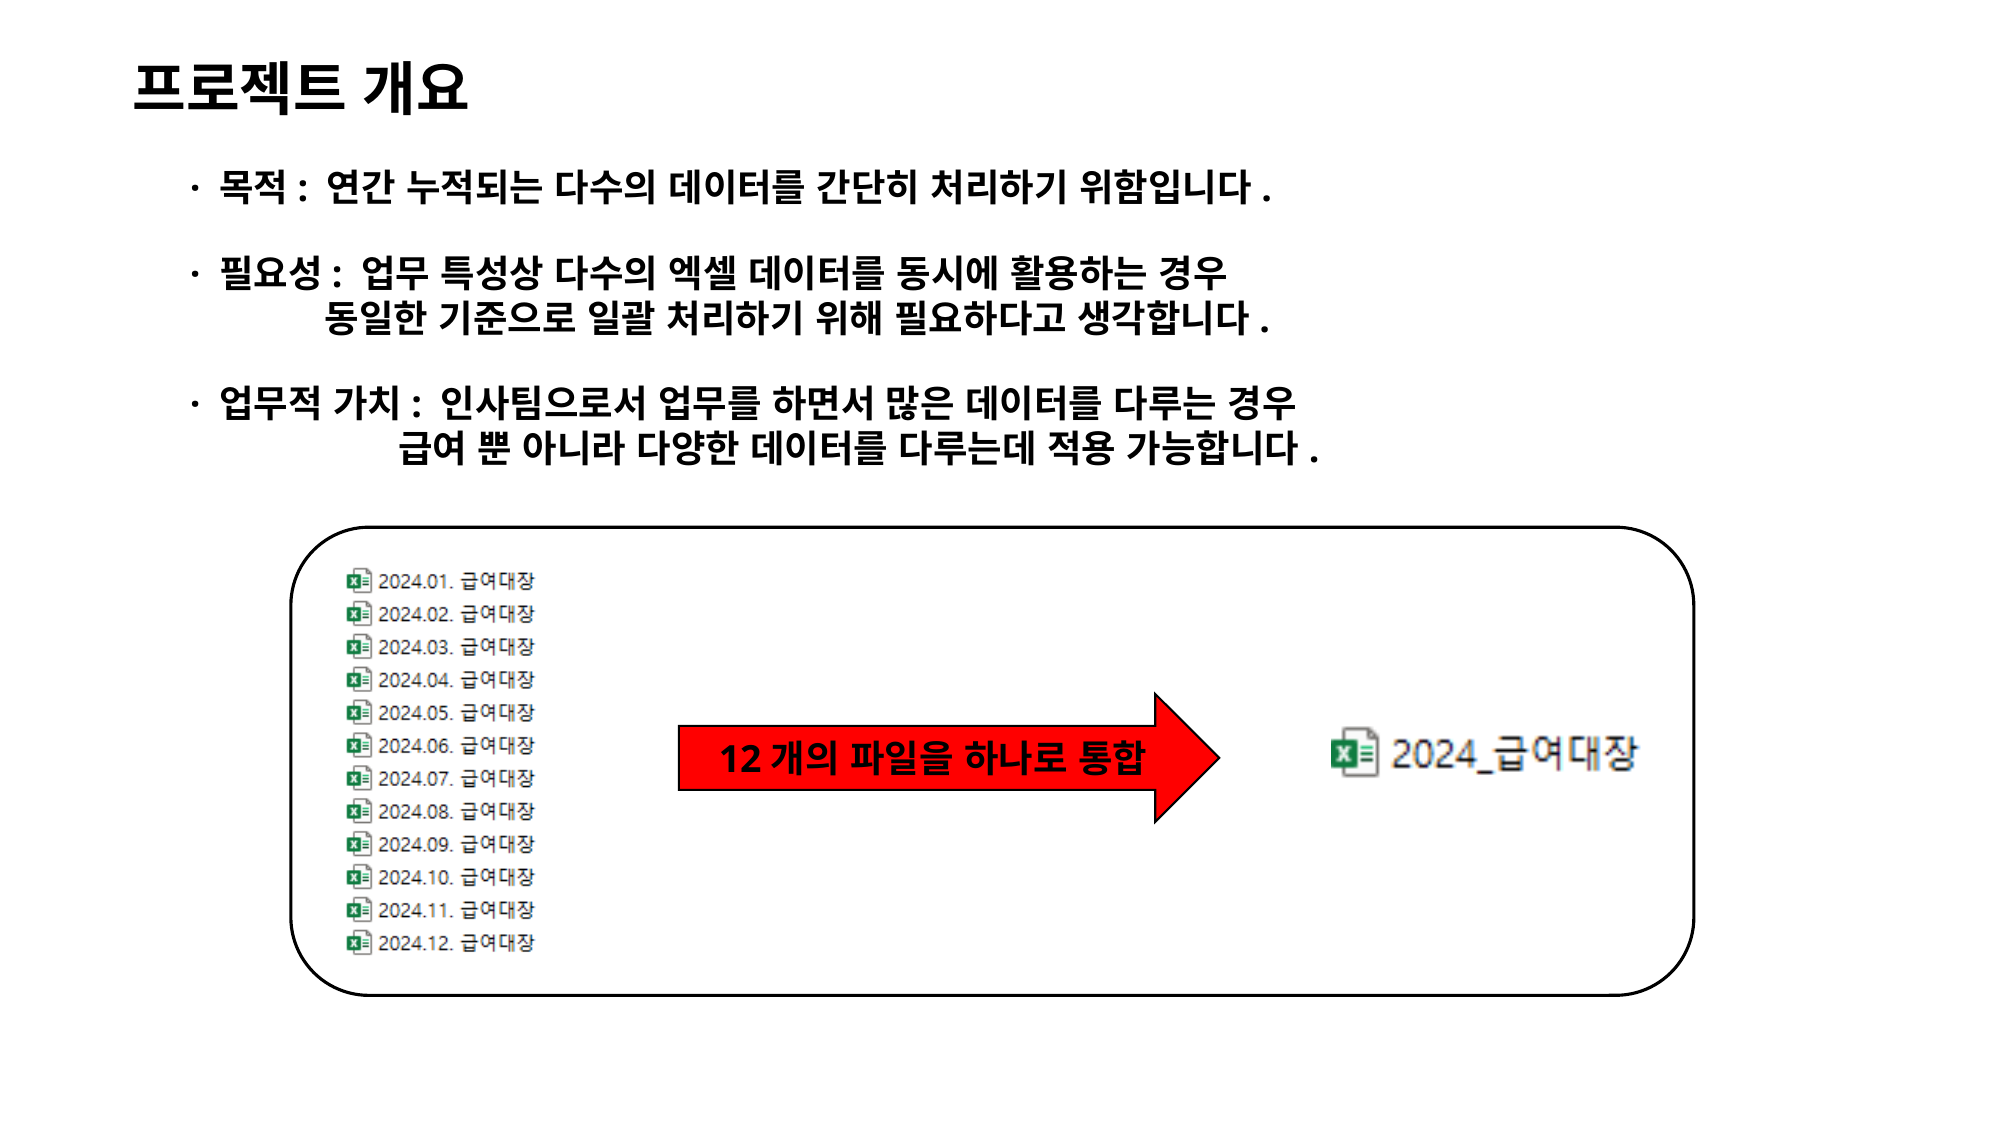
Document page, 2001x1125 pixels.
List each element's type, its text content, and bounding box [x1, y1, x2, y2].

text_box · 목적: 연간 누적되는 다수의 데이터를 간단히 처리하기 위함입니다. [175, 156, 1358, 217]
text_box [344, 562, 1656, 963]
text_box · 업무적 가치: 인사팀으로서 업무를 하면서 많은 데이터를 다루는 경우 급여 뿐 아니라 다양한 데이터를 다루는데 적용 가능합니다. [175, 372, 1888, 477]
text_box 프로젝트 개요 [117, 44, 660, 130]
text_box · 필요성: 업무 특성상 다수의 엑셀 데이터를 동시에 활용하는 경우 동일한 기준으로 일괄 처리하기 위해 필요하다고 생각합니다. [175, 242, 1967, 348]
text_box [289, 526, 1695, 997]
